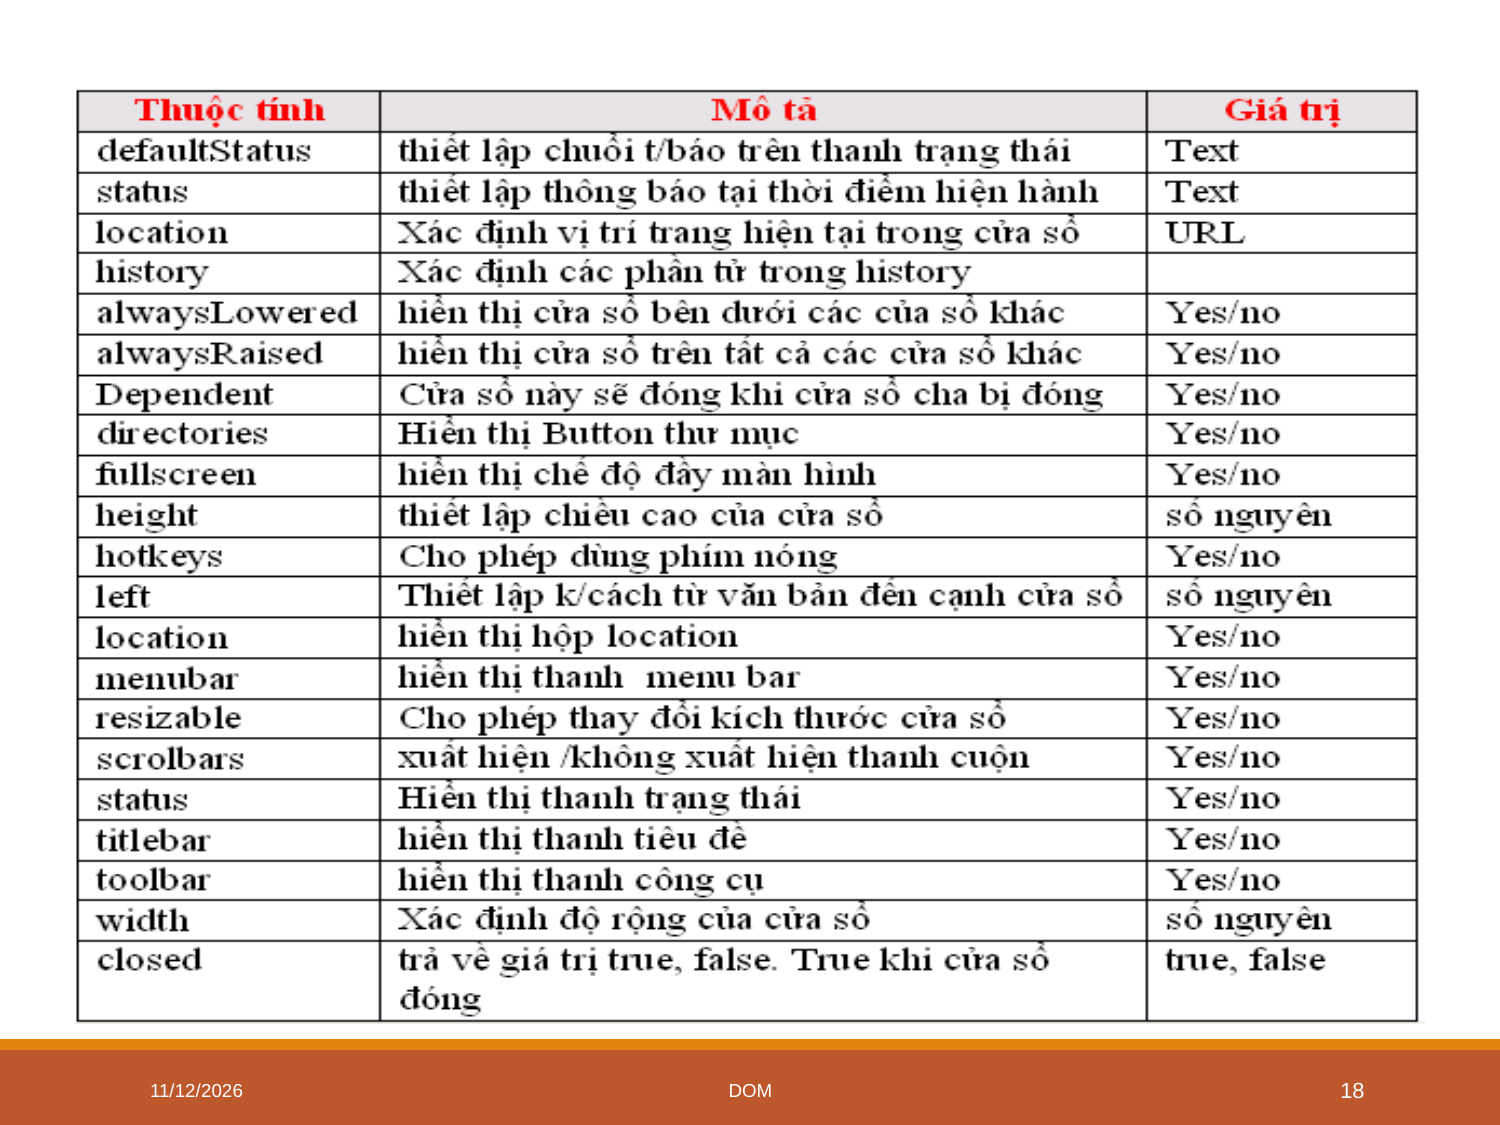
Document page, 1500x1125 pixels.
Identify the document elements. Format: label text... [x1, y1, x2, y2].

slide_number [135, 1059, 440, 1120]
footer DOM [453, 1059, 1047, 1120]
picture [74, 86, 1426, 1024]
slide_number 18 [1218, 1059, 1380, 1120]
